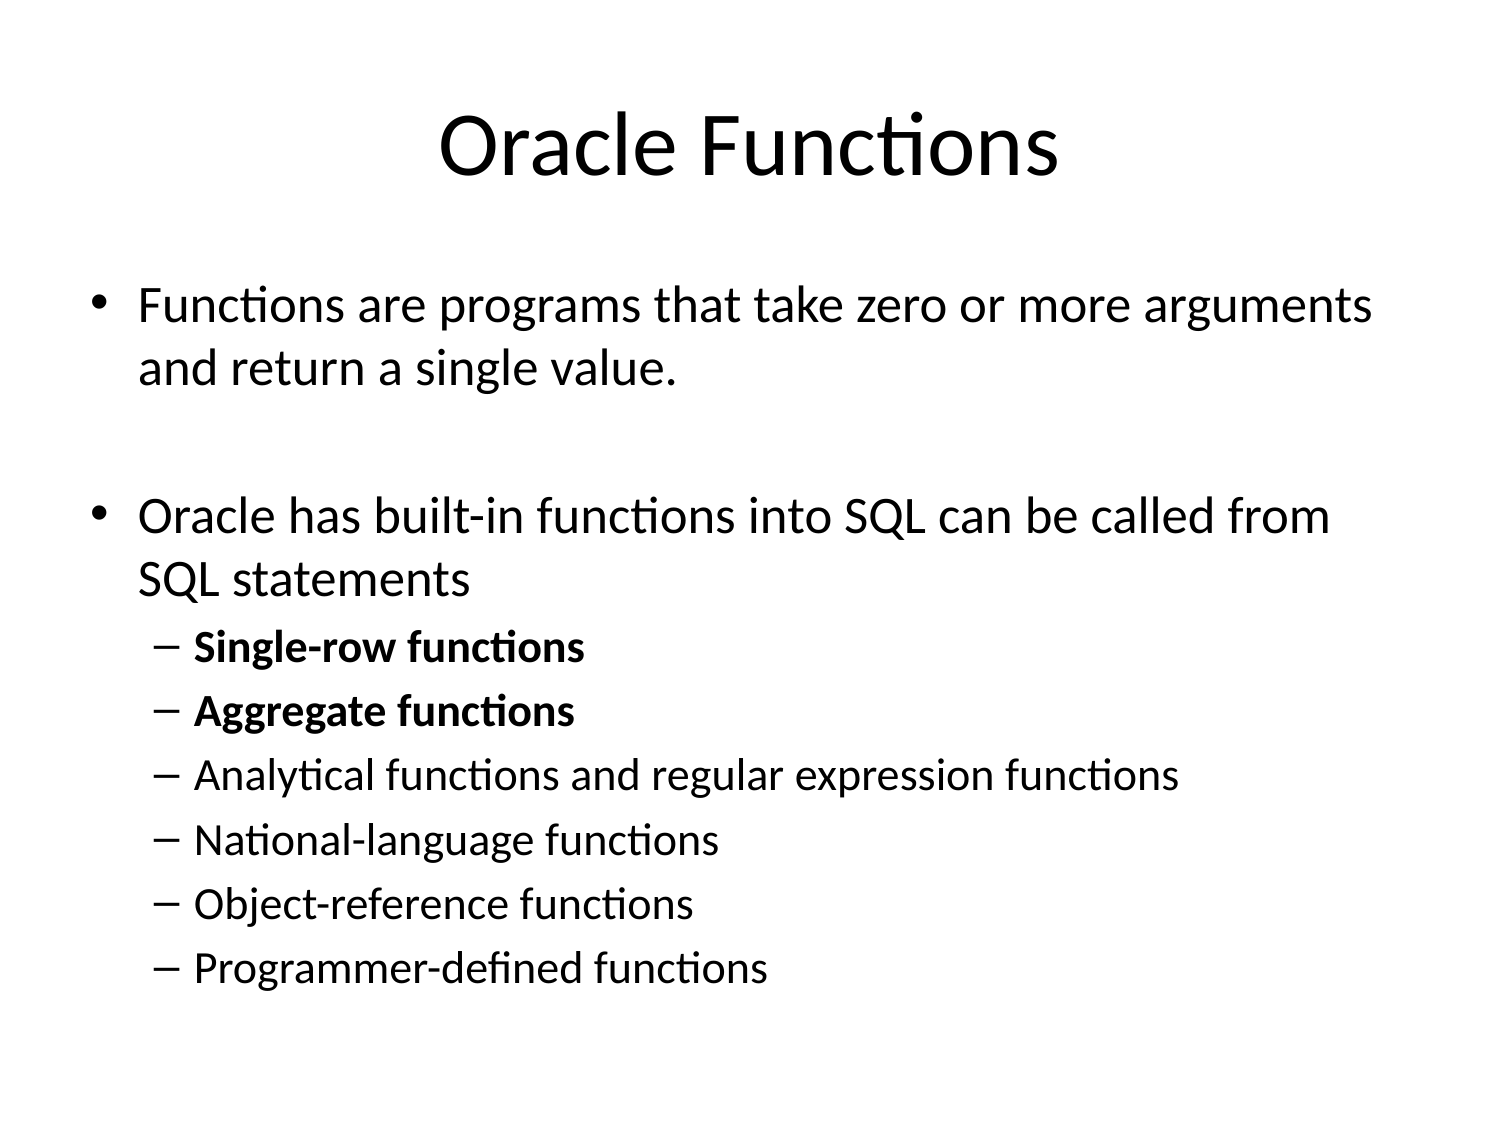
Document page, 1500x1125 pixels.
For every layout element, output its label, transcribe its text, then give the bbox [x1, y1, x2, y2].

title Oracle Functions [75, 45, 1425, 233]
list Functions are programs that take zero or more arguments and return a single value. Oracle has built-in functions into SQL can be called from SQL statements Single-row functions Aggregate functions Analytical functions and regular expression functions National-language functions Object-reference functions Programmer-defined functions [75, 262, 1425, 1005]
